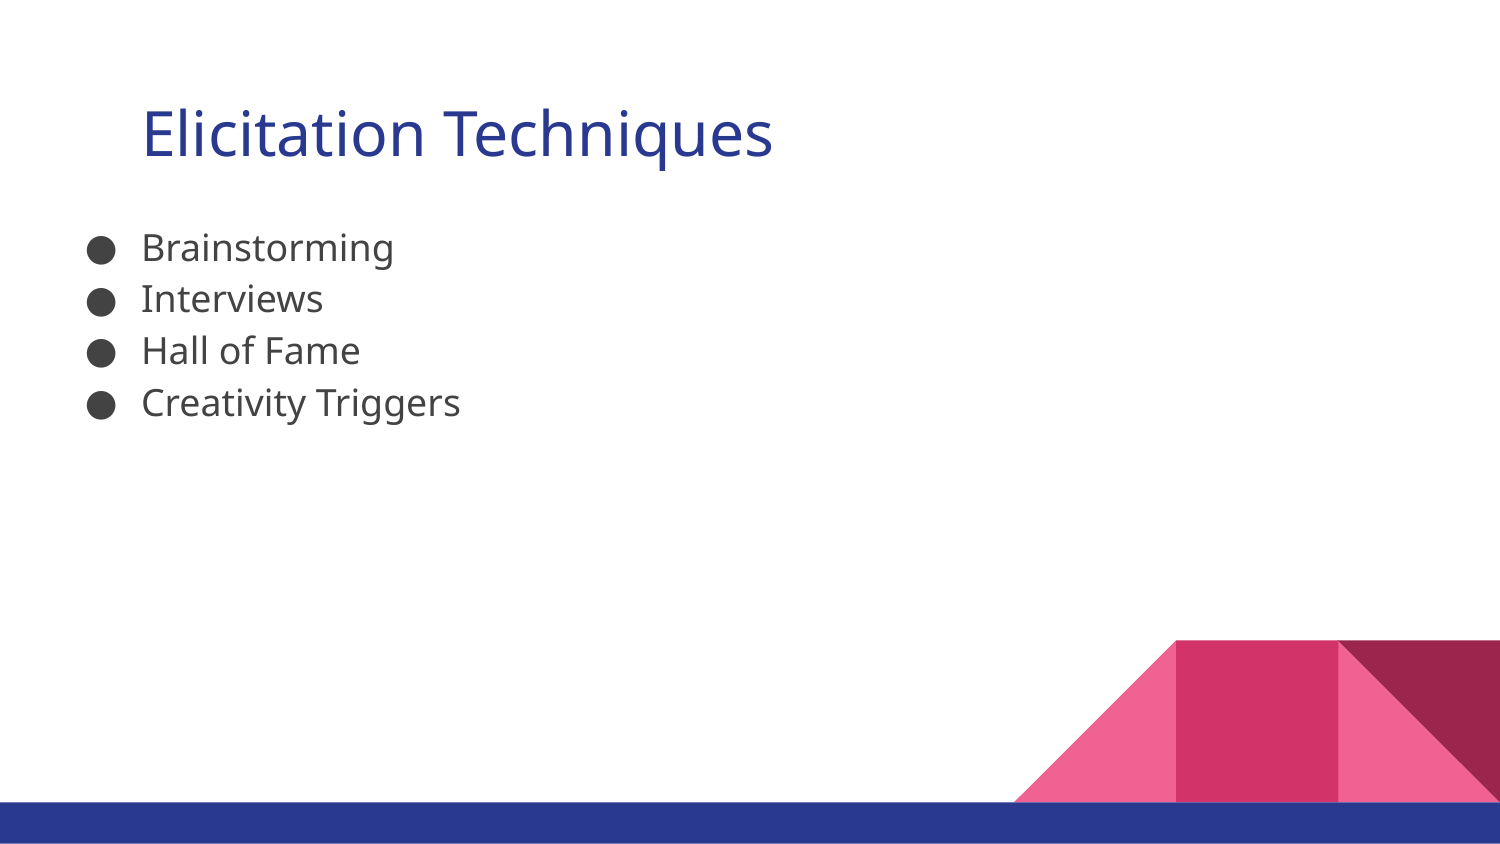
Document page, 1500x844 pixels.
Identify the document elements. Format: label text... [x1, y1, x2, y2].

list Brainstorming Interviews Hall of Fame Creativity Triggers [51, 201, 1449, 750]
title Elicitation Techniques [51, 67, 1449, 167]
